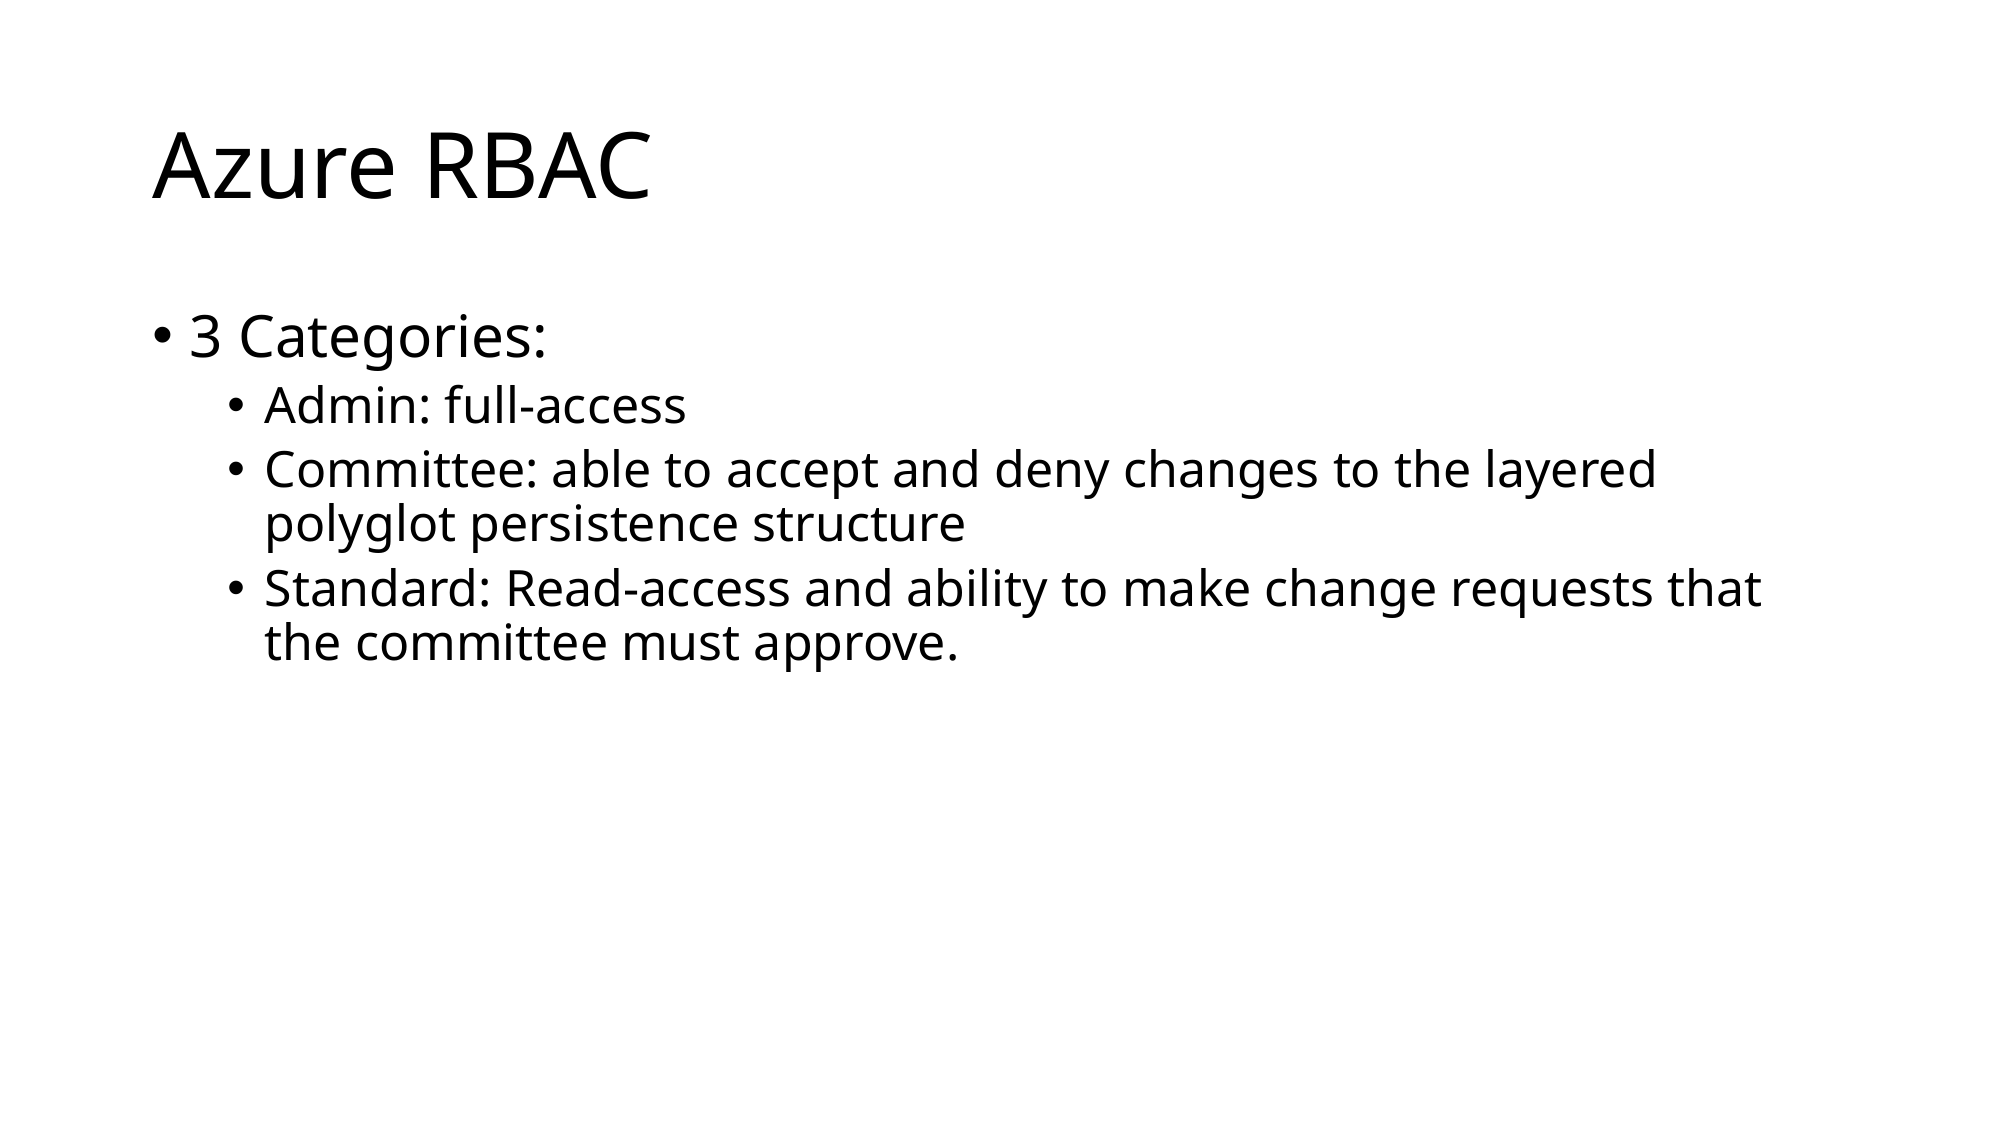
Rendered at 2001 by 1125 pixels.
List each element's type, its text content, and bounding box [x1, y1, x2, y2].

title Azure RBAC [137, 59, 1863, 278]
list 3 Categories: Admin: full-access Committee: able to accept and deny changes to the layered polyglot persistence structure Standard: Read-access and ability to make change requests that the committee must approve. [137, 299, 1863, 683]
